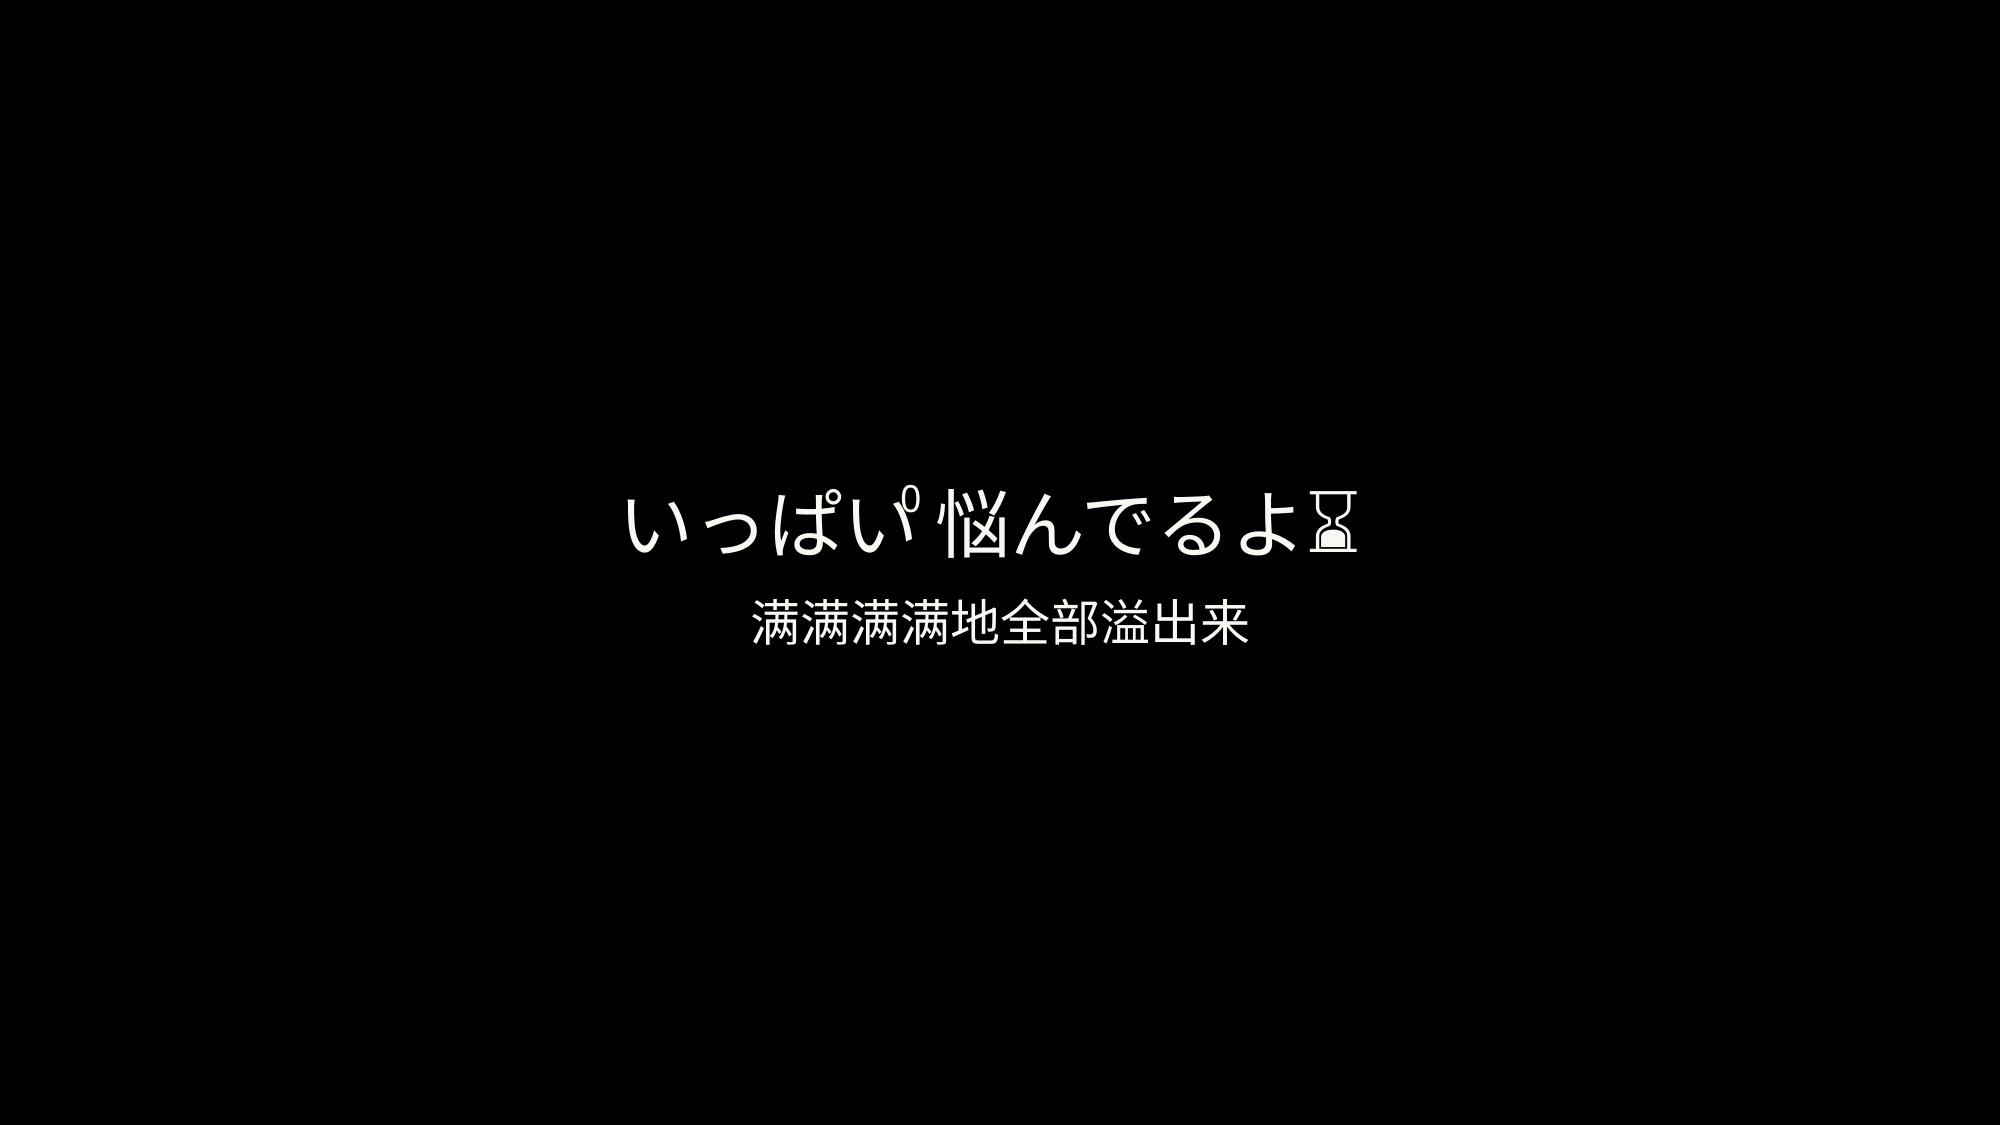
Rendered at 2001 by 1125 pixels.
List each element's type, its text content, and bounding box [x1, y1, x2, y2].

title いっぱい 悩んでるよ⌛ [166, 184, 1814, 576]
subtitle 满满满满地全部溢出来 [249, 590, 1750, 863]
text_box 0 [885, 467, 937, 528]
